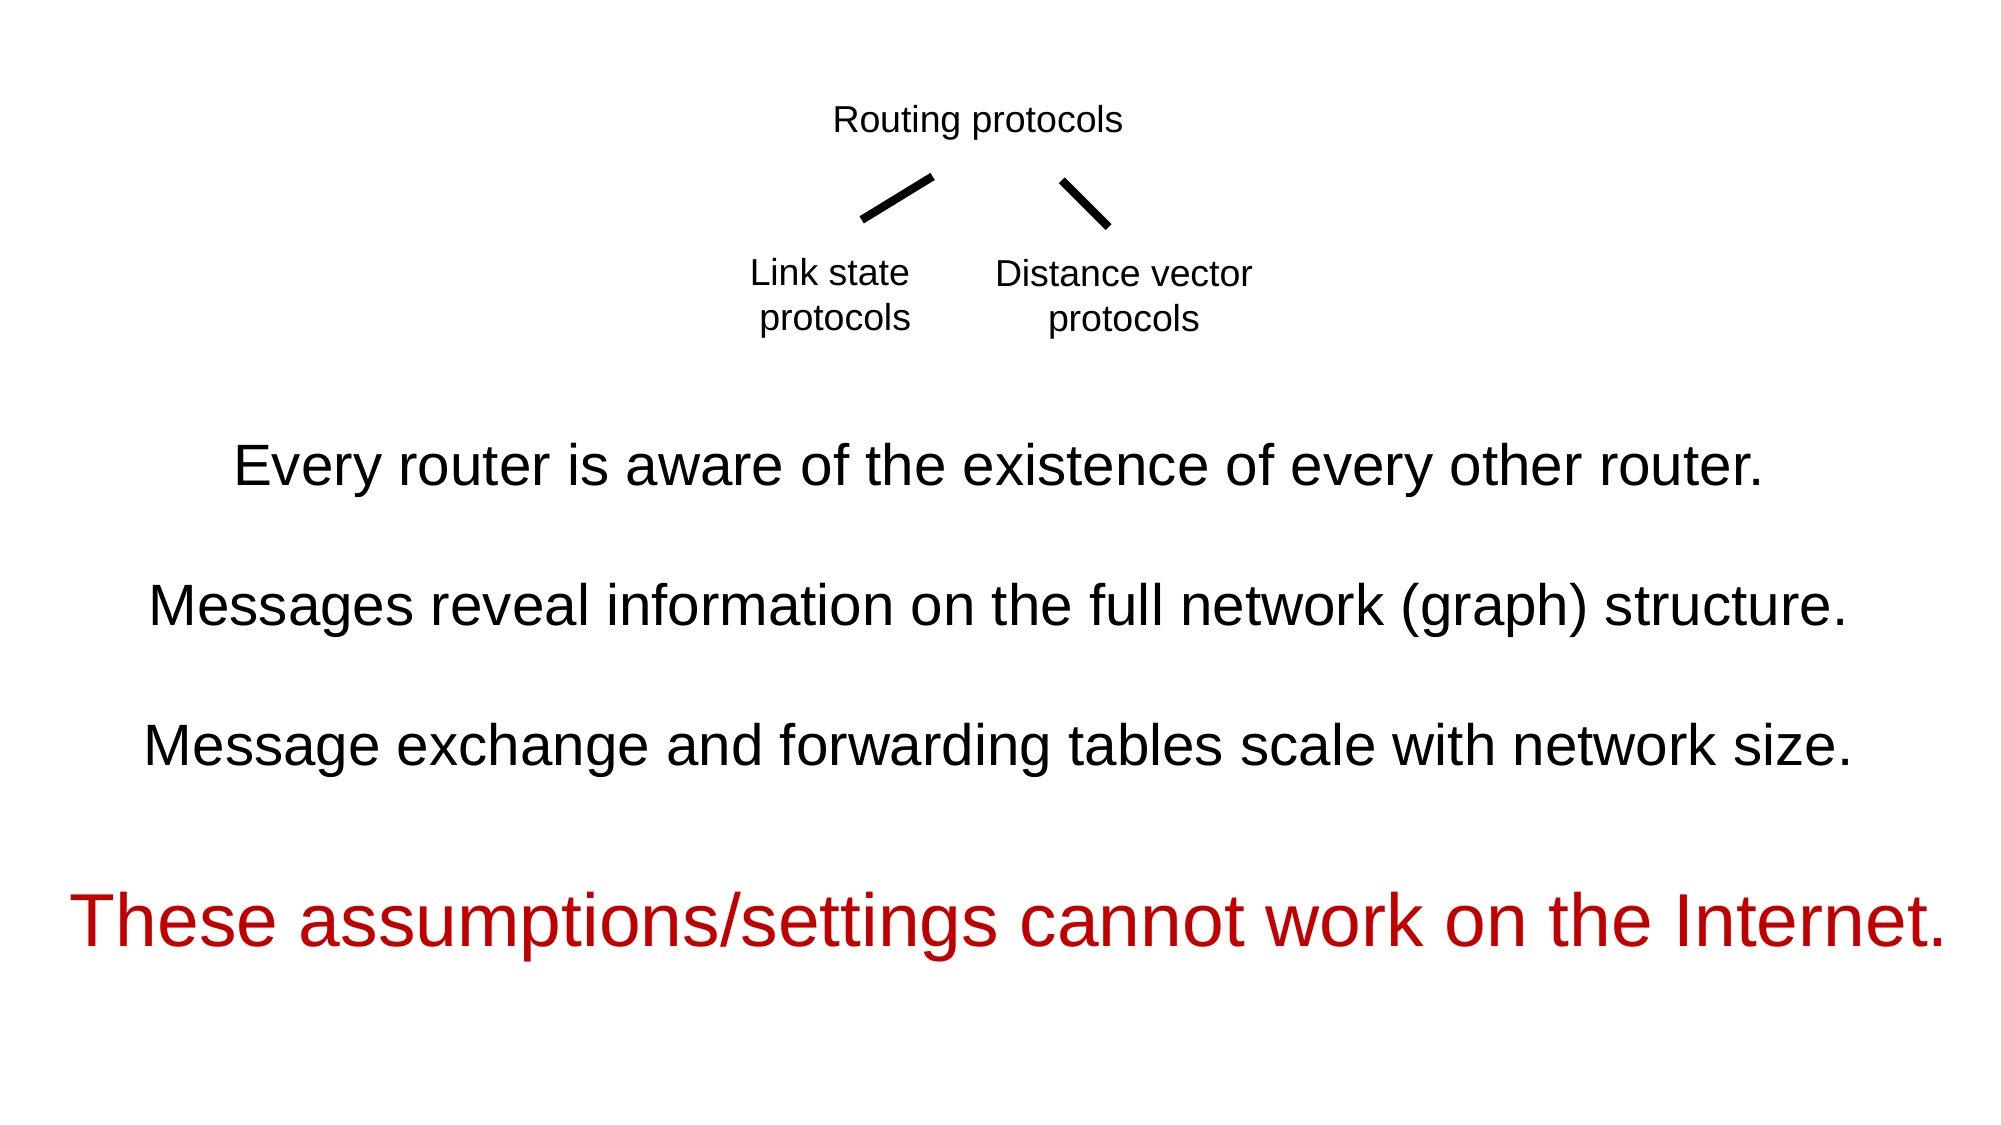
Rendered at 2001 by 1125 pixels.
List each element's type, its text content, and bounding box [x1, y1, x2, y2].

text_box Every router is aware of the existence of every other router. Messages reveal information on the full network (graph) structure. Message exchange and forwarding tables scale with network size. [106, 420, 1894, 855]
text_box These assumptions/settings cannot work on the Internet. [39, 863, 1981, 969]
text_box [711, 87, 1289, 348]
